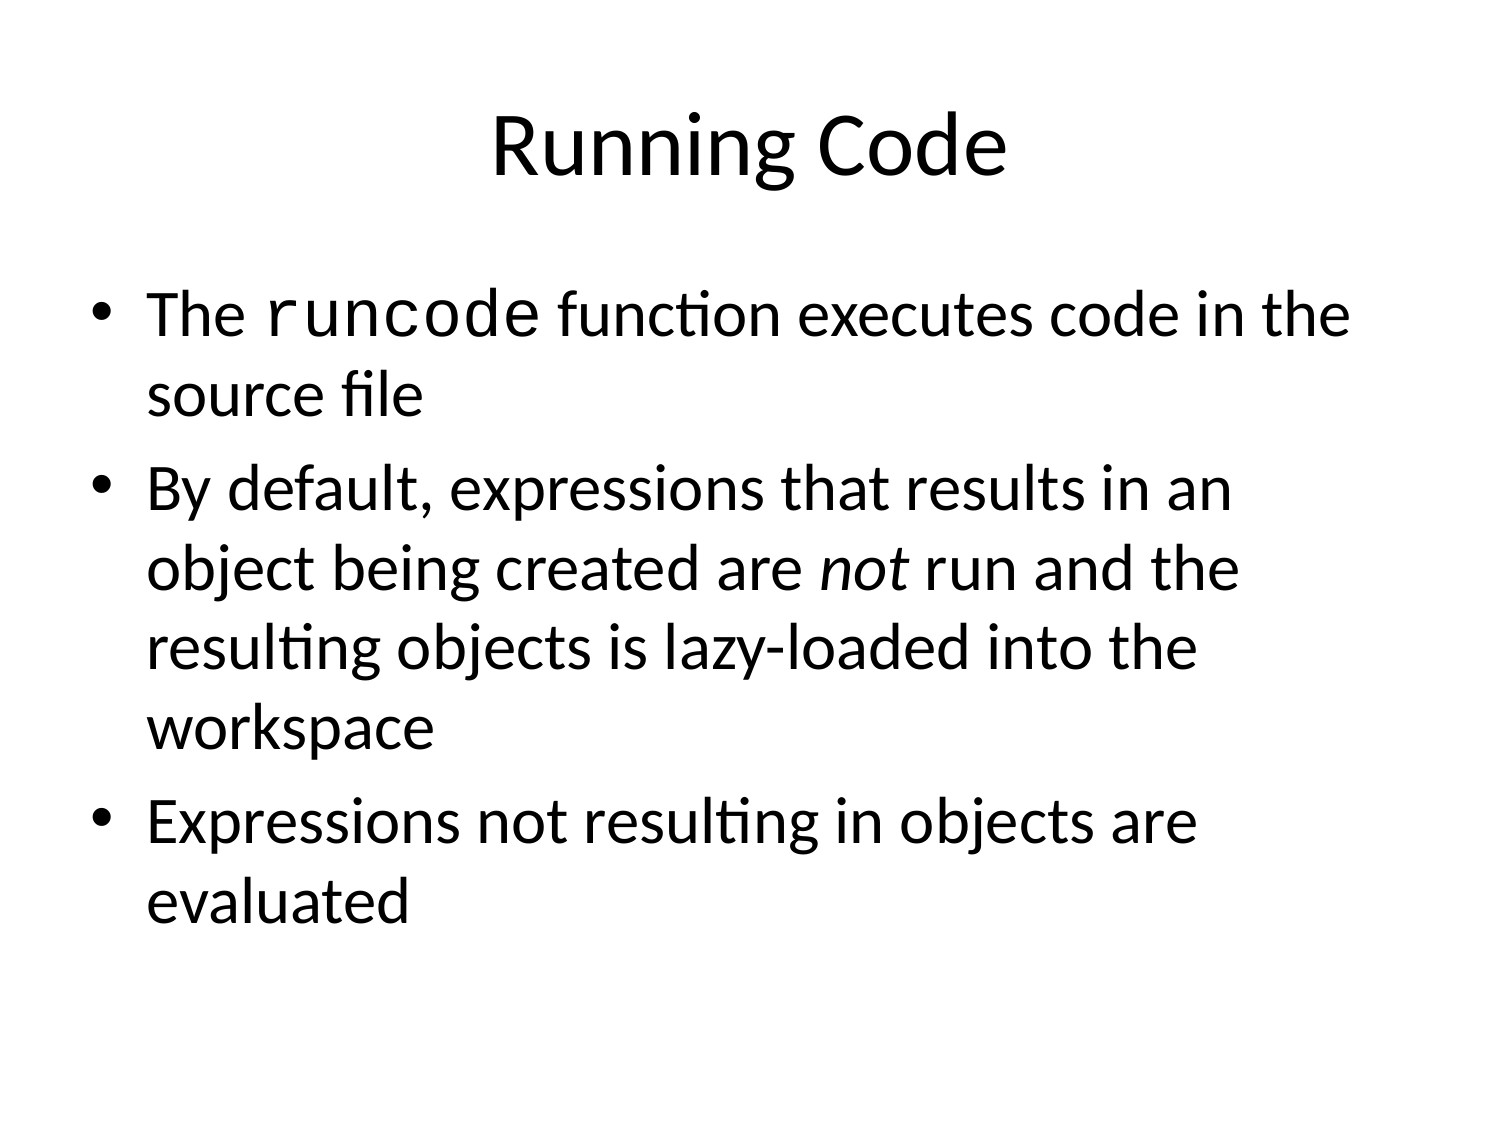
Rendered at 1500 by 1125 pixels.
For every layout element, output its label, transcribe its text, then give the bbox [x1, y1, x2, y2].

list The runcode function executes code in the source file By default, expressions that results in an object being created are not run and the resulting objects is lazy-loaded into the workspace Expressions not resulting in objects are evaluated [75, 262, 1425, 1005]
title Running Code [75, 45, 1425, 233]
